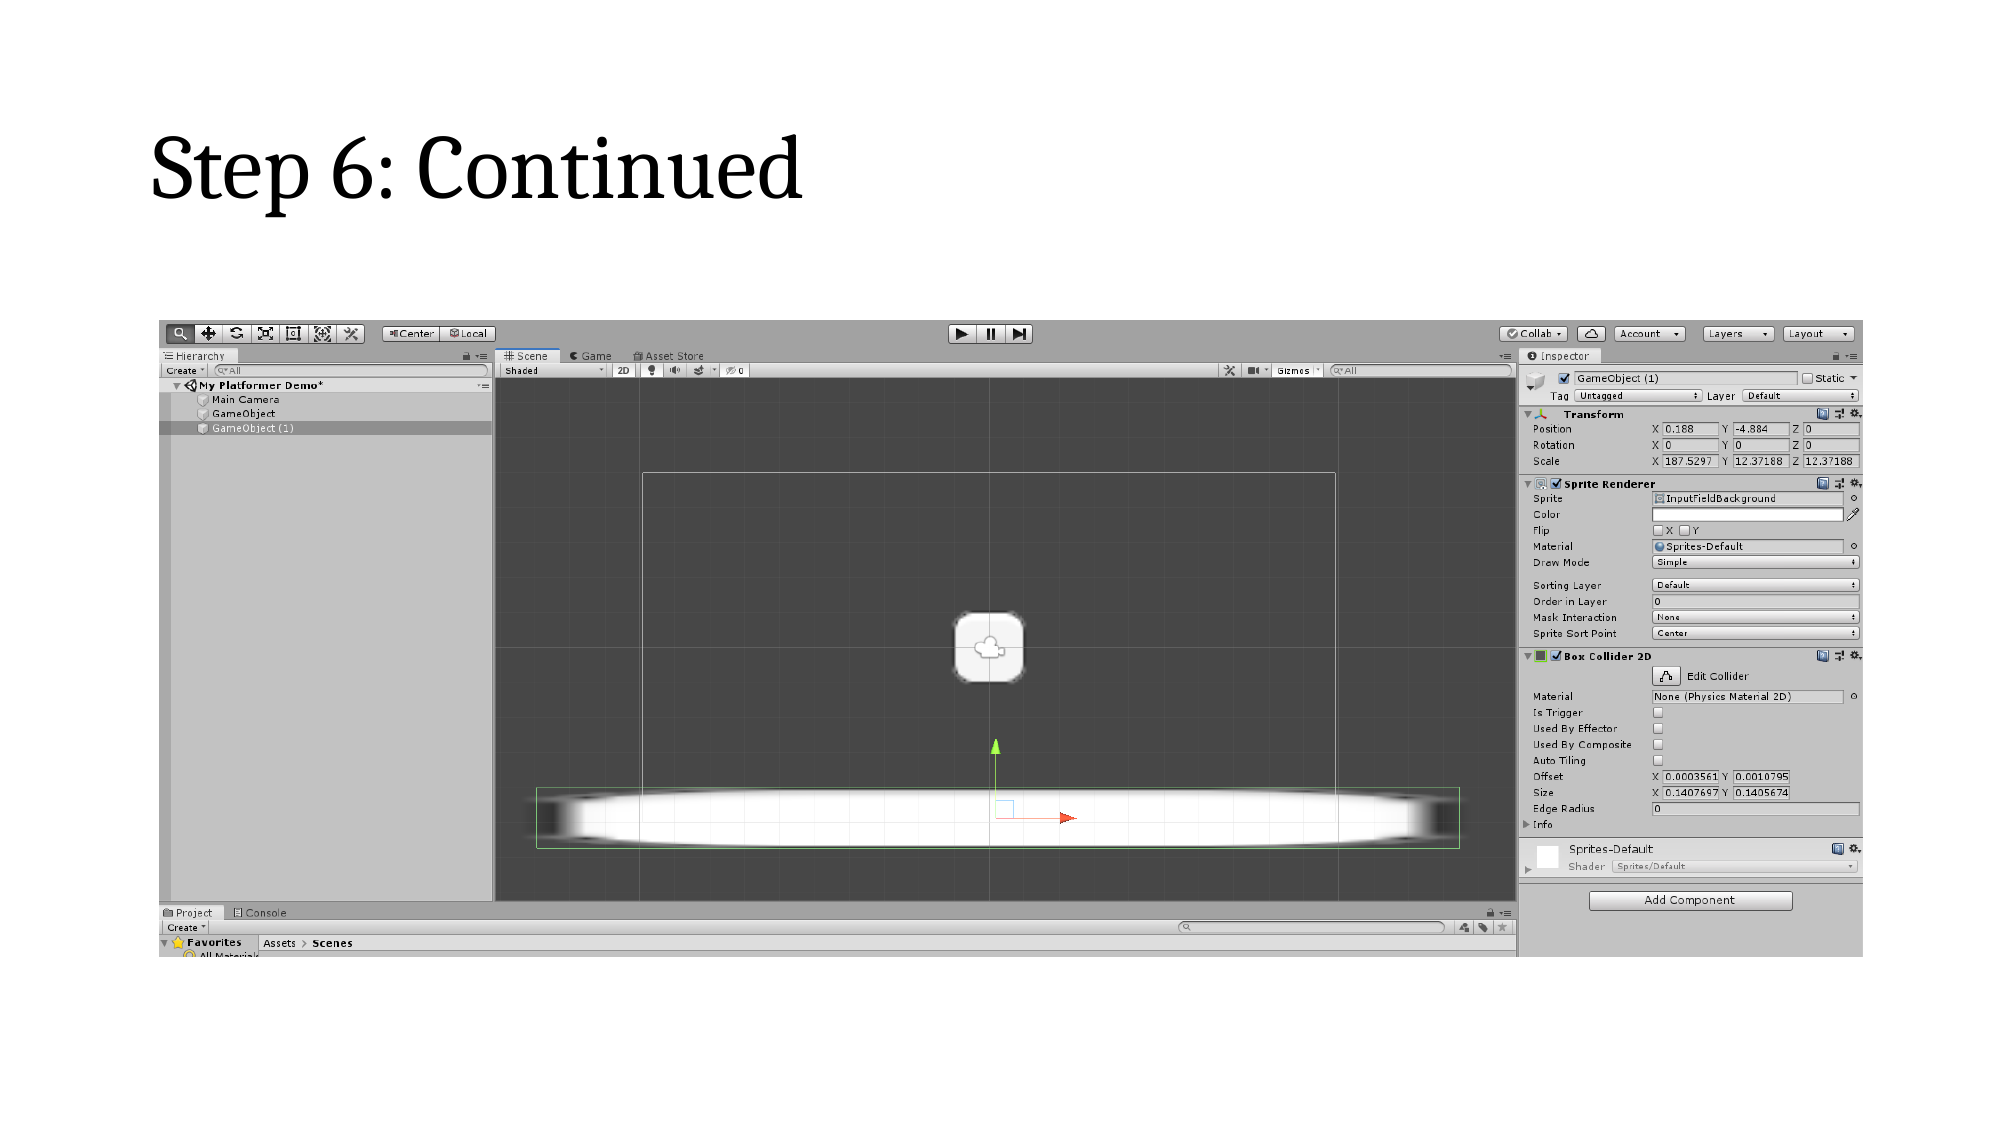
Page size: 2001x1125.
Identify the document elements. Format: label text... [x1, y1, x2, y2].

title Step 6: Continued [137, 59, 1863, 278]
picture [159, 320, 1863, 957]
